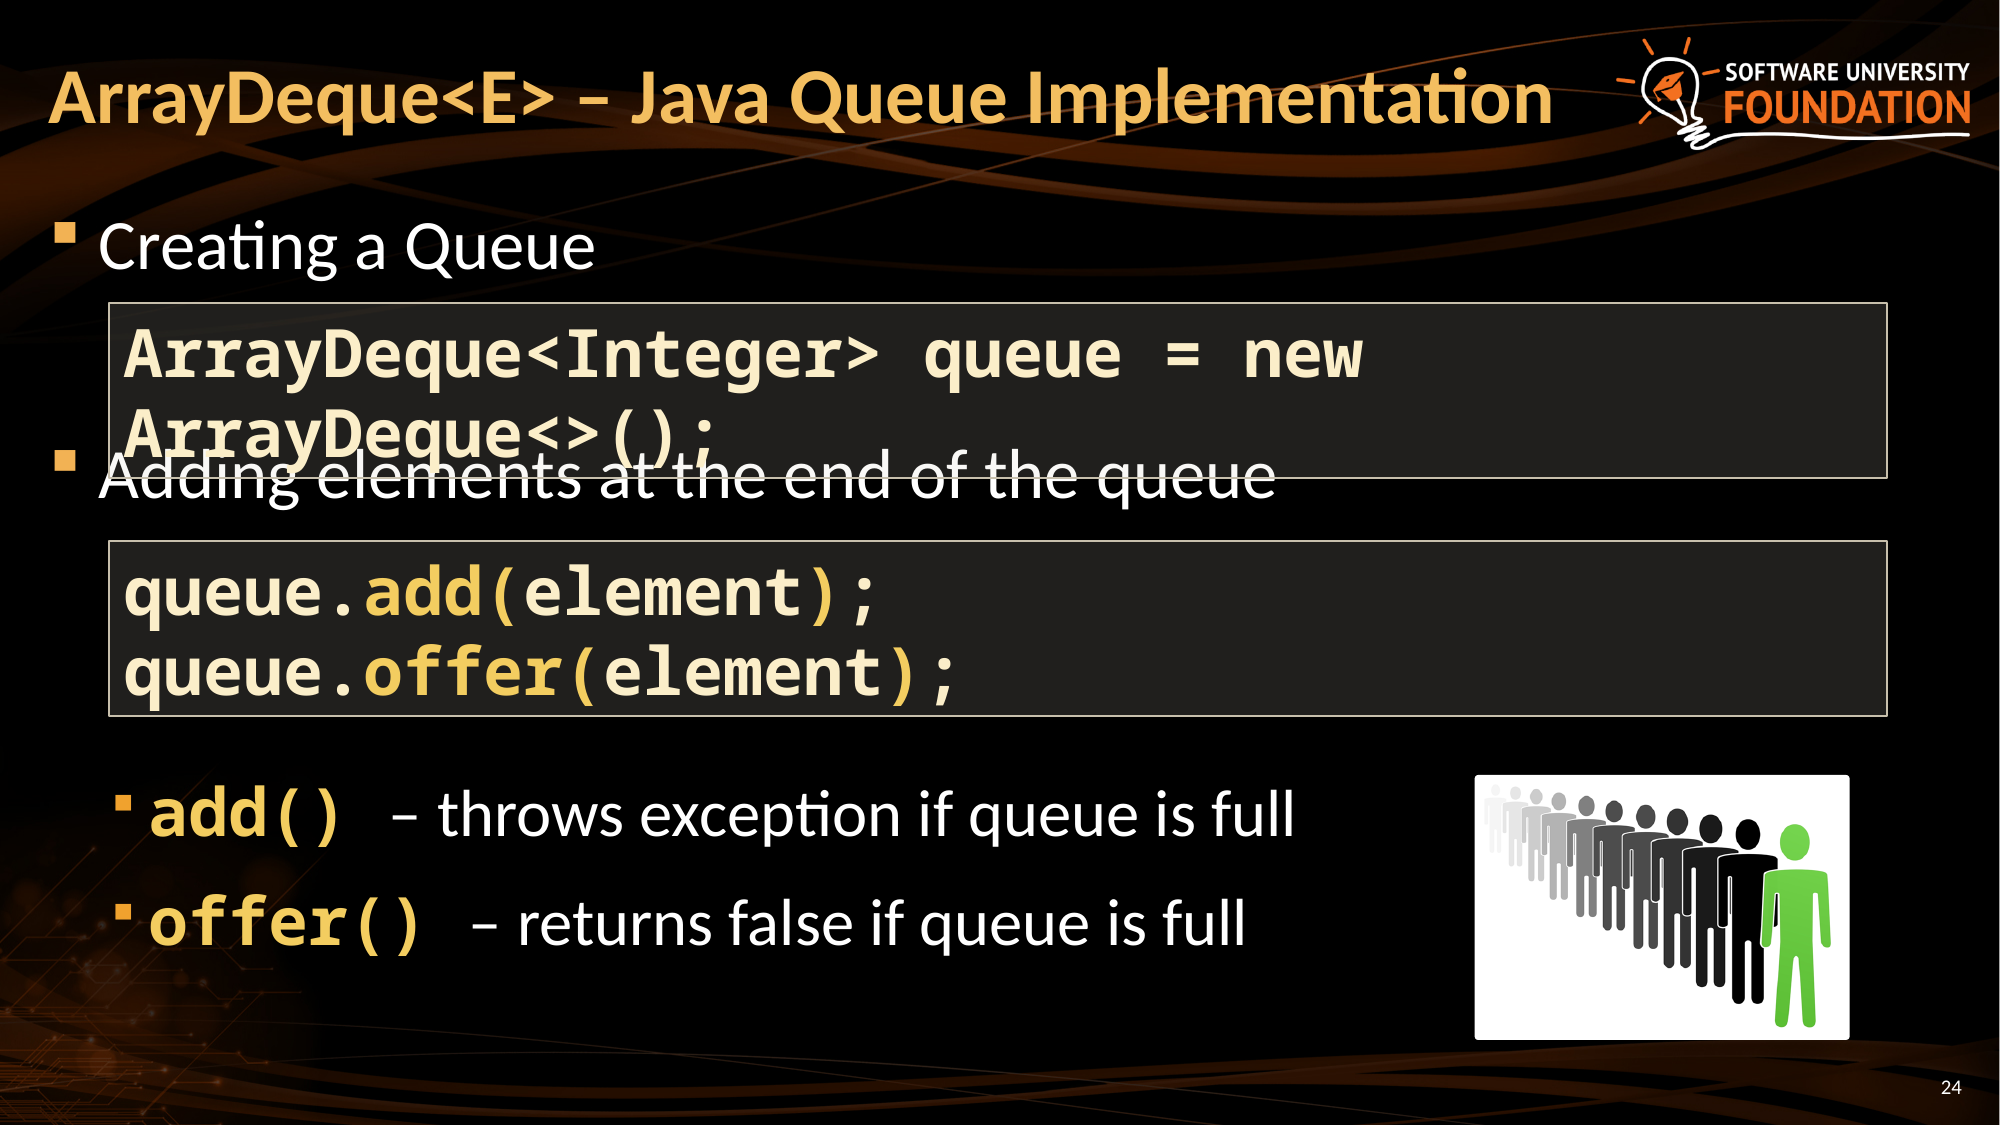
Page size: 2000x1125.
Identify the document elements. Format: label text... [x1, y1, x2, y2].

title ArrayDeque<E> – Java Queue Implementation [30, 6, 1602, 189]
list Creating a Queue Adding elements at the end of the queue add() – throws exception if queue is full offer() – returns false if queue is full [31, 188, 1968, 1103]
picture [0, 0, 2000, 1125]
slide_number 24 [1897, 1070, 1968, 1103]
text_box ArrayDeque<Integer> queue = new ArrayDeque<>(); [108, 303, 1888, 478]
text_box queue.add(element); queue.offer(element); [108, 541, 1888, 717]
